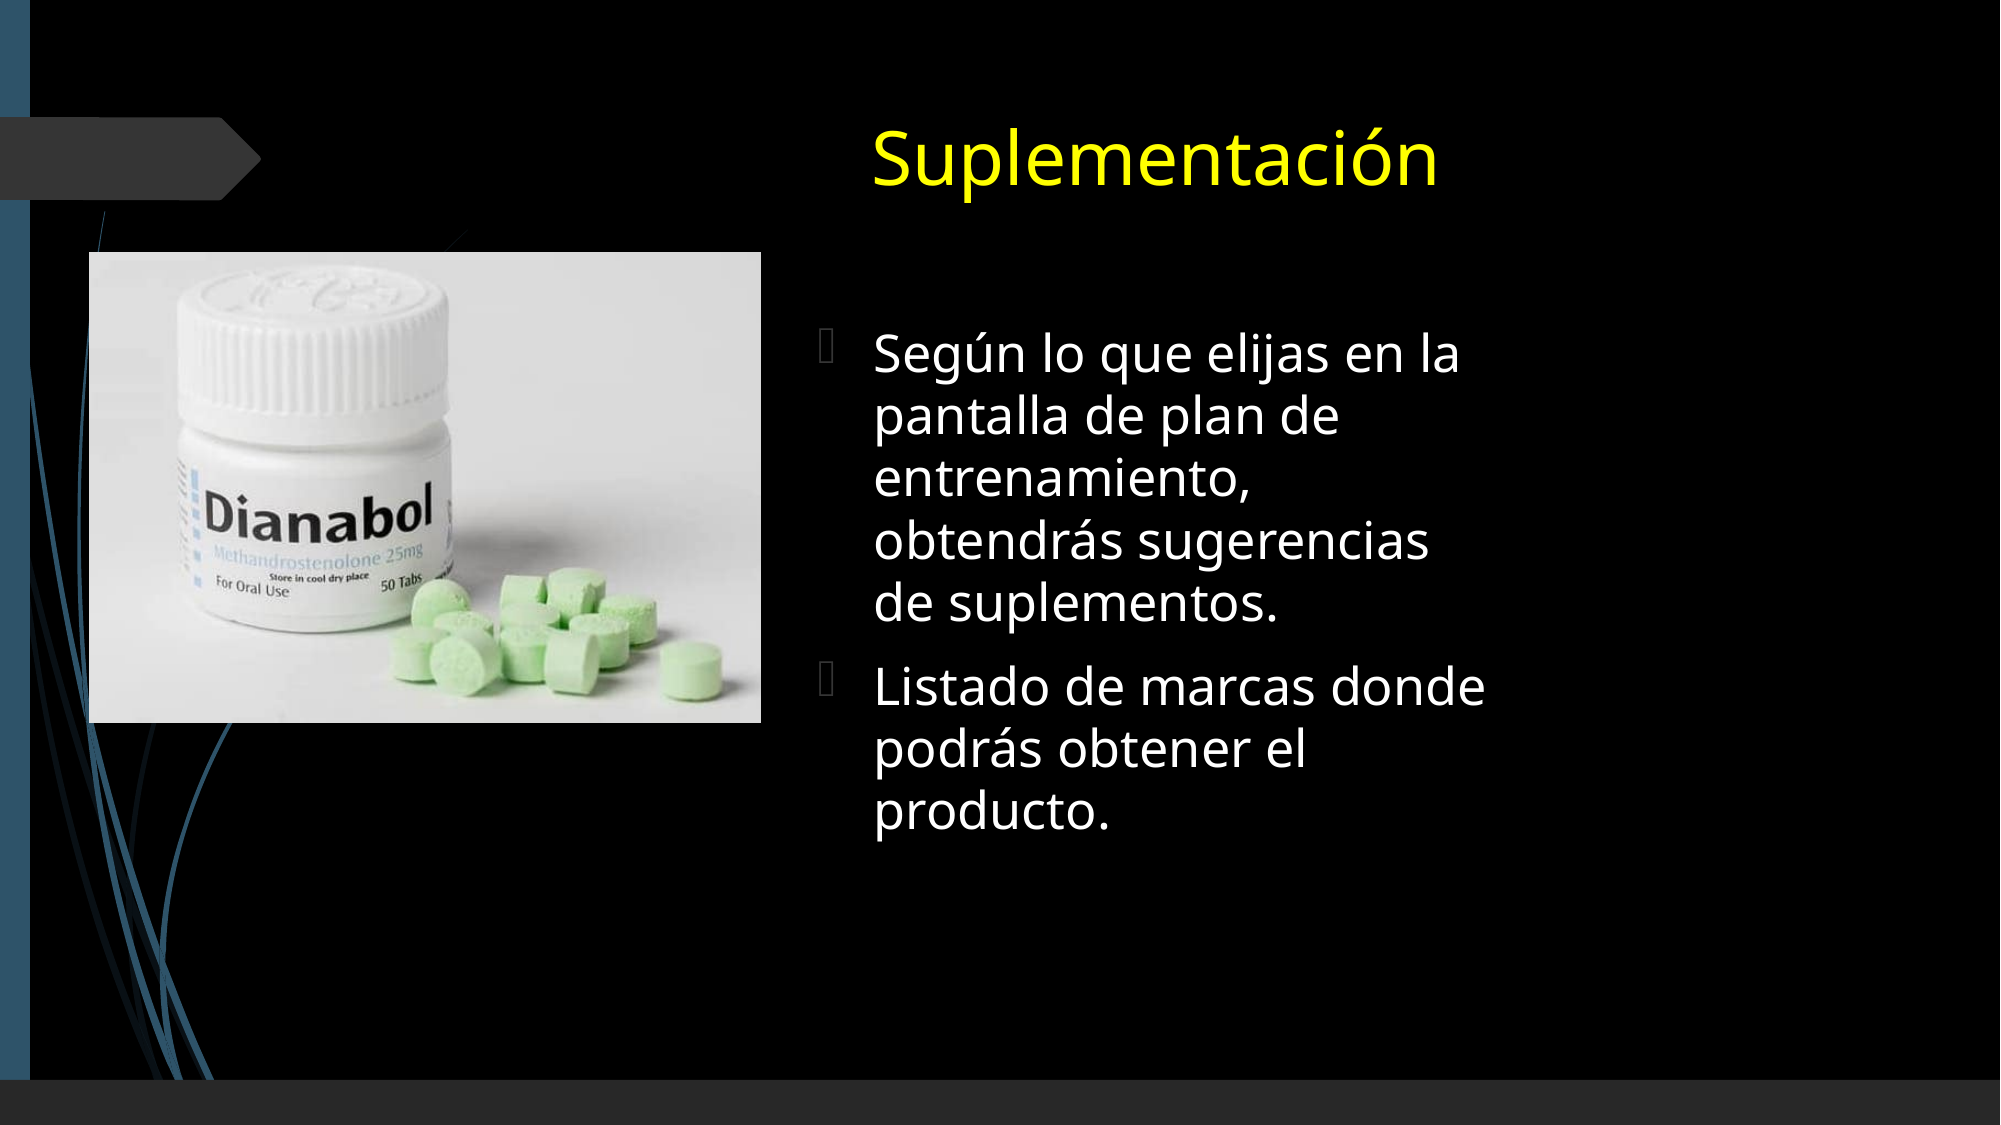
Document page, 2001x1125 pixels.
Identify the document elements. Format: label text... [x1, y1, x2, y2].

title Suplementación [425, 102, 1888, 313]
list Según lo que elijas en la pantalla de plan de entrenamiento, obtendrás sugerencias de suplementos. Listado de marcas donde podrás obtener el producto. [802, 312, 1511, 933]
picture [89, 251, 761, 723]
